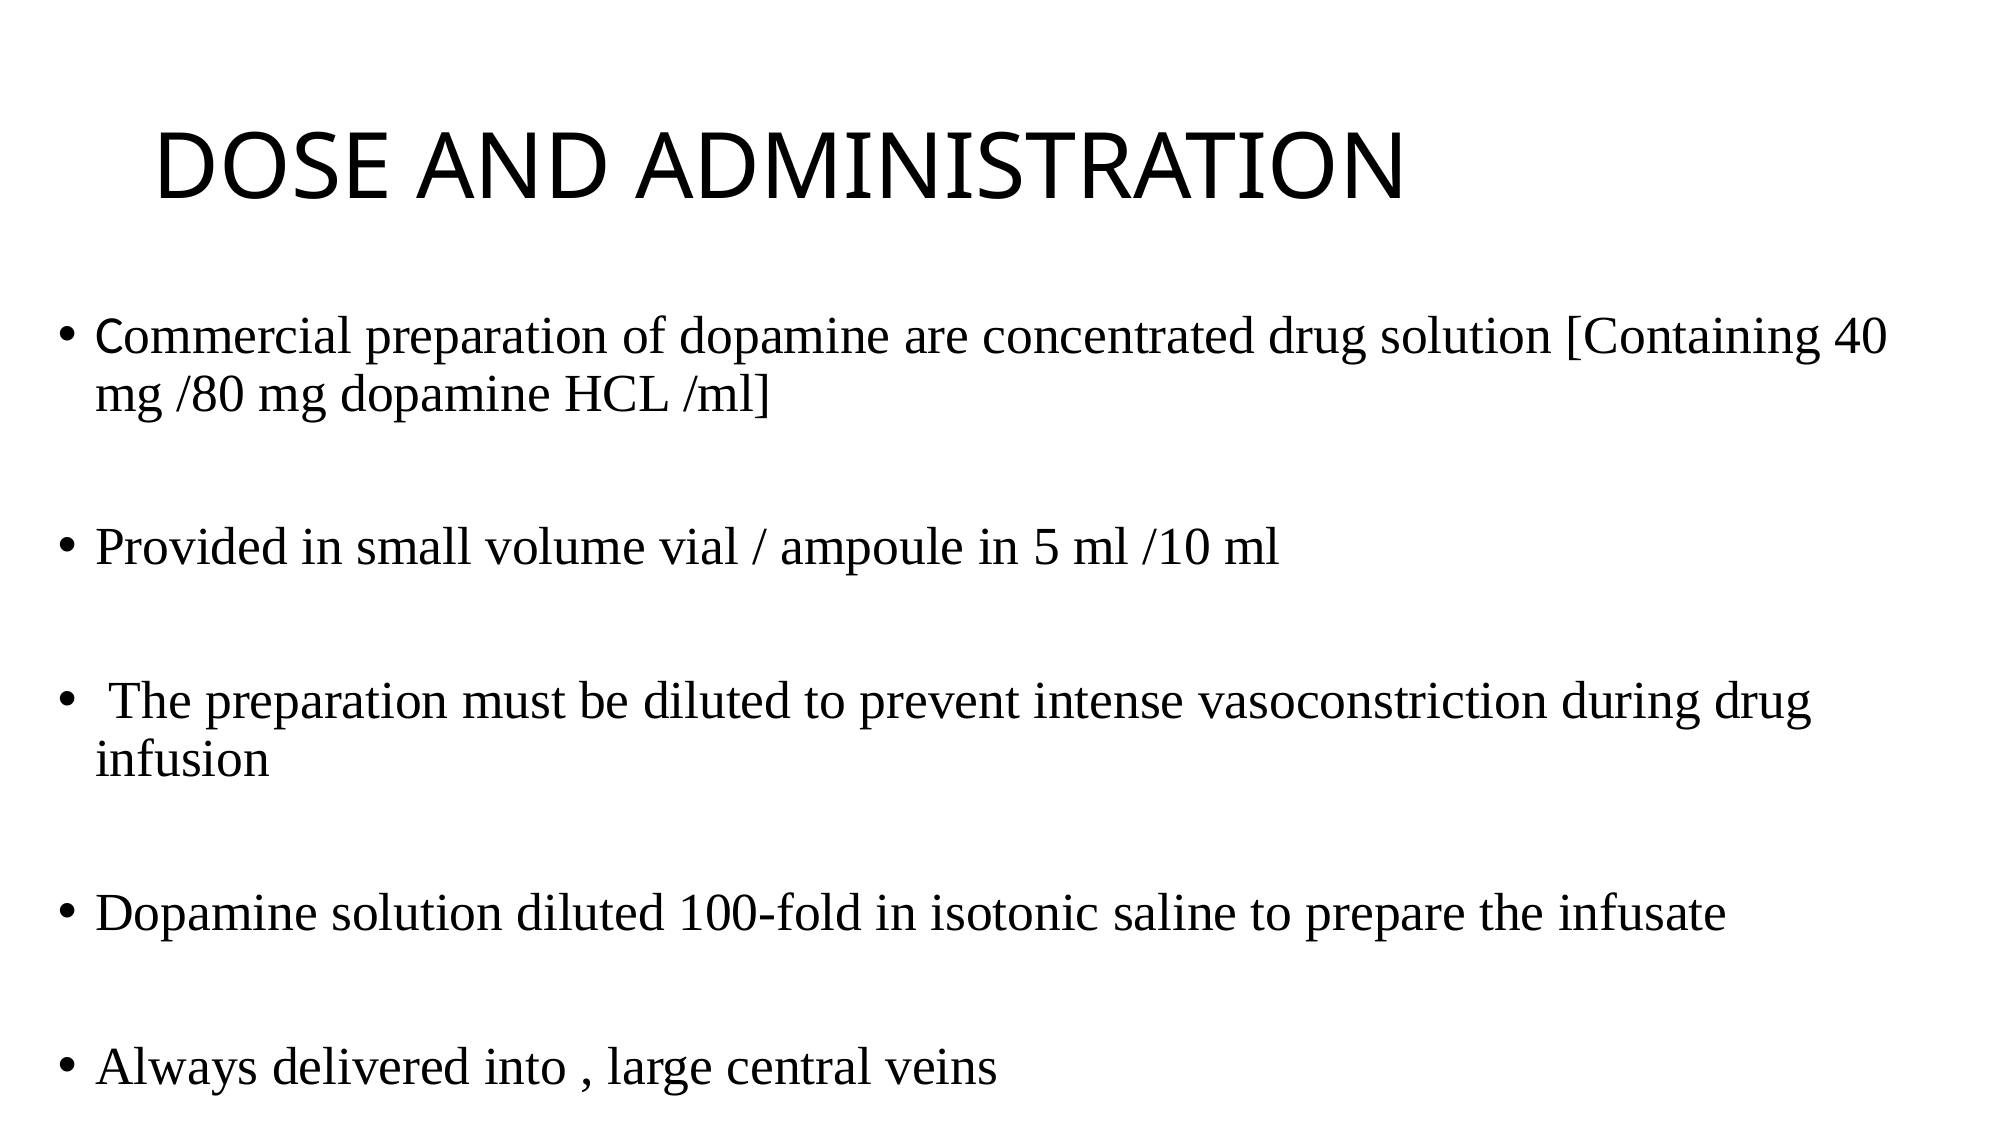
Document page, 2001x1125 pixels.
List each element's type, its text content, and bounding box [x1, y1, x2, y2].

title DOSE AND ADMINISTRATION [137, 59, 1863, 278]
list Commercial preparation of dopamine are concentrated drug solution [Containing 40 mg /80 mg dopamine HCL /ml] Provided in small volume vial / ampoule in 5 ml /10 ml The preparation must be diluted to prevent intense vasoconstriction during drug infusion Dopamine solution diluted 100-fold in isotonic saline to prepare the infusate Always delivered into , large central veins [42, 299, 1970, 1108]
